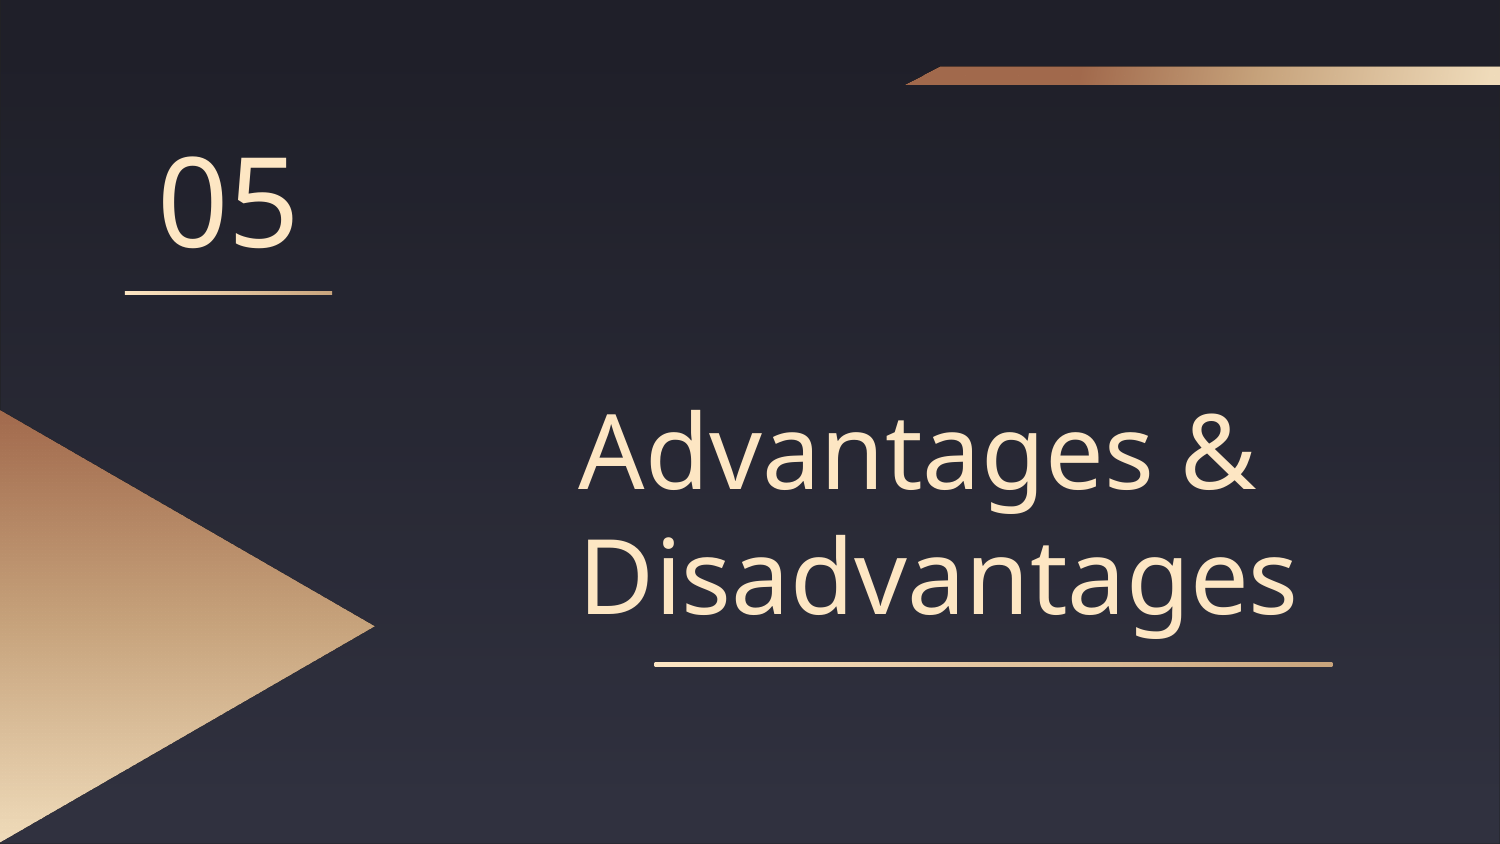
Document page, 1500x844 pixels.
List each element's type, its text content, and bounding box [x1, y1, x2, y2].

title Advantages & Disadvantages [563, 396, 1383, 651]
picture [0, 0, 1500, 844]
title 05 [118, 88, 339, 292]
text_box [654, 662, 1333, 667]
text_box [124, 291, 333, 295]
